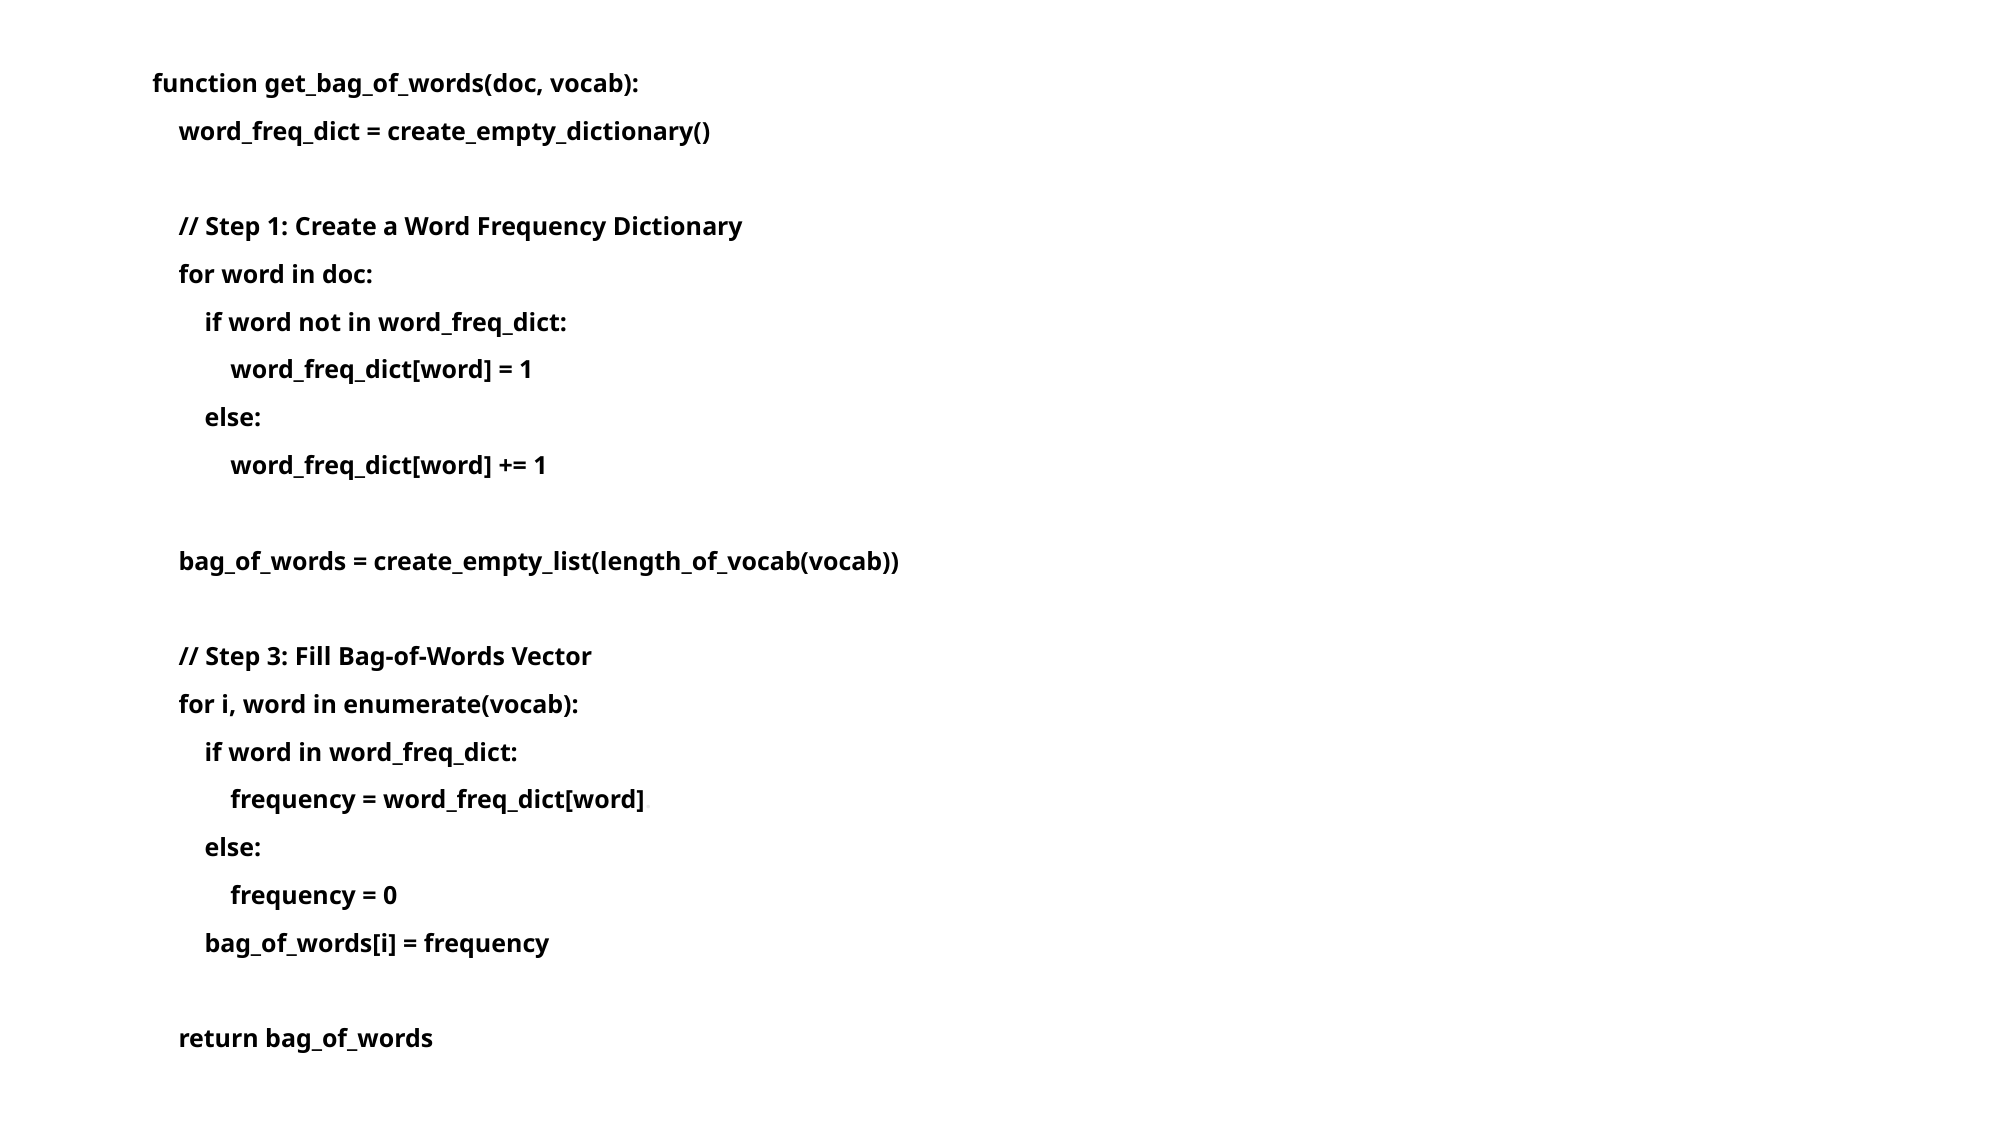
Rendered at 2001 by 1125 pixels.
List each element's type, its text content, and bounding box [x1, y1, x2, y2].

list function get_bag_of_words(doc, vocab): word_freq_dict = create_empty_dictionary() // Step 1: Create a Word Frequency Dictionary for word in doc: if word not in word_freq_dict: word_freq_dict[word] = 1 else: word_freq_dict[word] += 1 bag_of_words = create_empty_list(length_of_vocab(vocab)) // Step 3: Fill Bag-of-Words Vector for i, word in enumerate(vocab): if word in word_freq_dict: frequency = word_freq_dict[word]. else: frequency = 0 bag_of_words[i] = frequency return bag_of_words [137, 63, 1863, 777]
